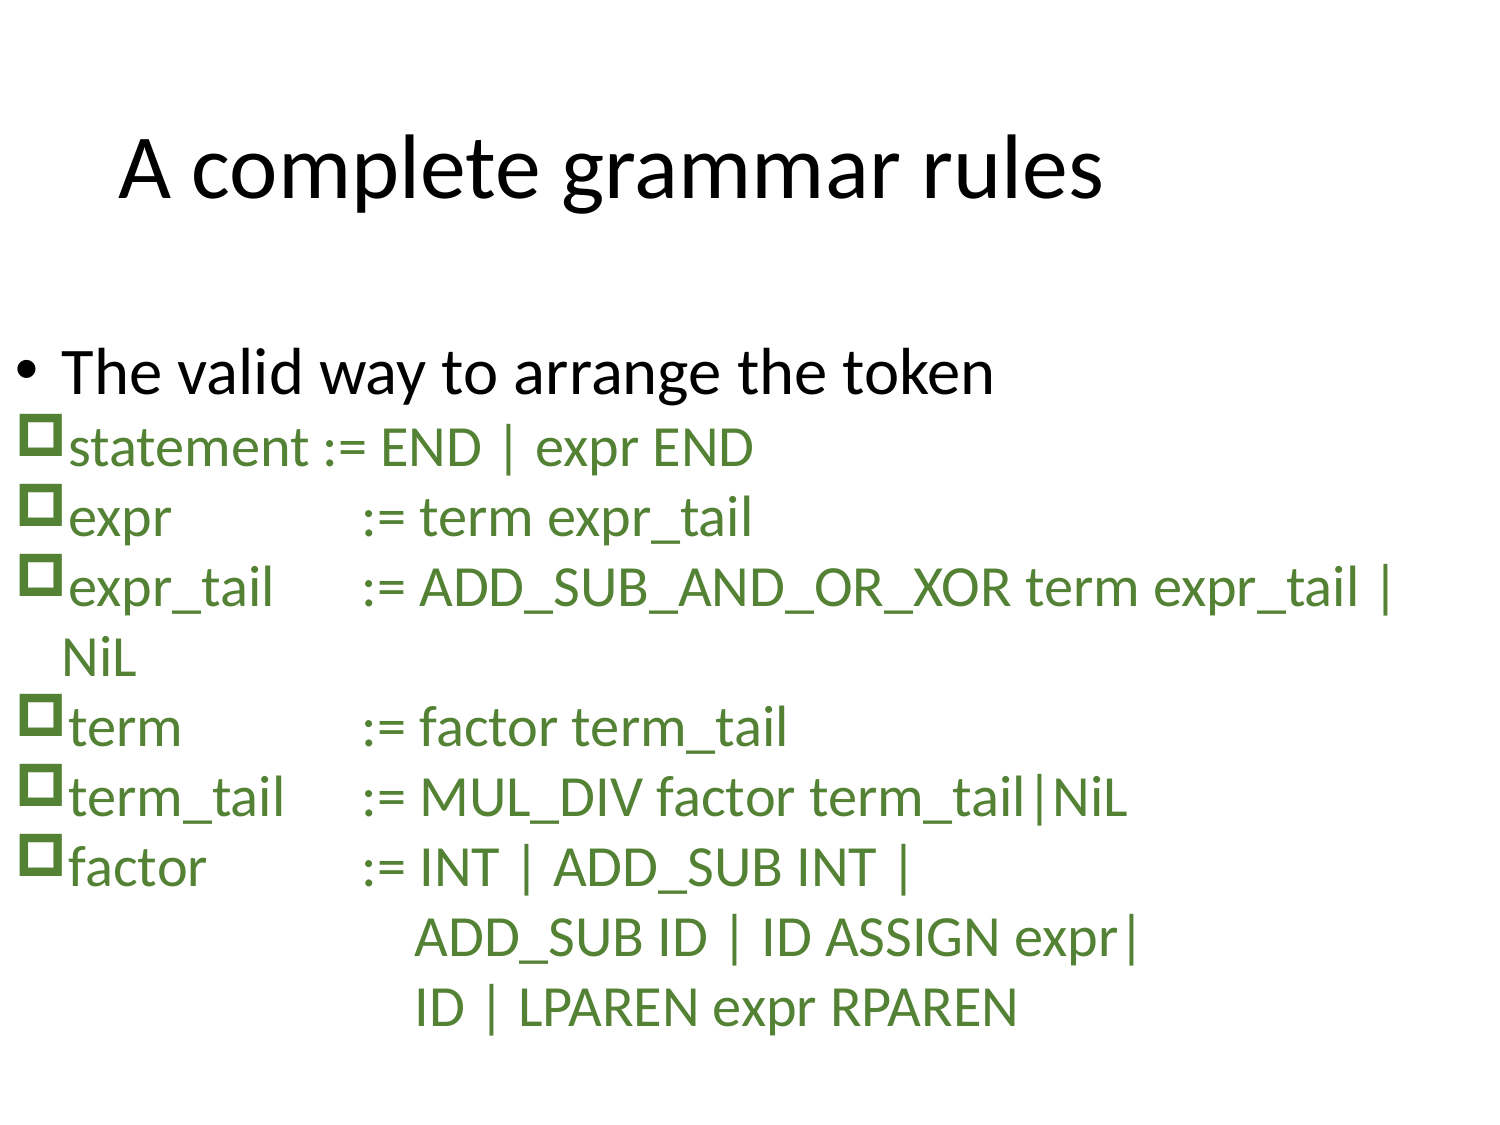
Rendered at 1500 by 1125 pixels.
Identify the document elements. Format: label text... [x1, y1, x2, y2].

text_box The valid way to arrange the token statement := END | expr END expr := term expr_tail expr_tail := ADD_SUB_AND_OR_XOR term expr_tail | NiL term := factor term_tail term_tail := MUL_DIV factor term_tail|NiL factor := INT | ADD_SUB INT | ADD_SUB ID | ID ASSIGN expr| ID | LPAREN expr RPAREN [0, 320, 1500, 1045]
title A complete grammar rules [103, 59, 1397, 278]
